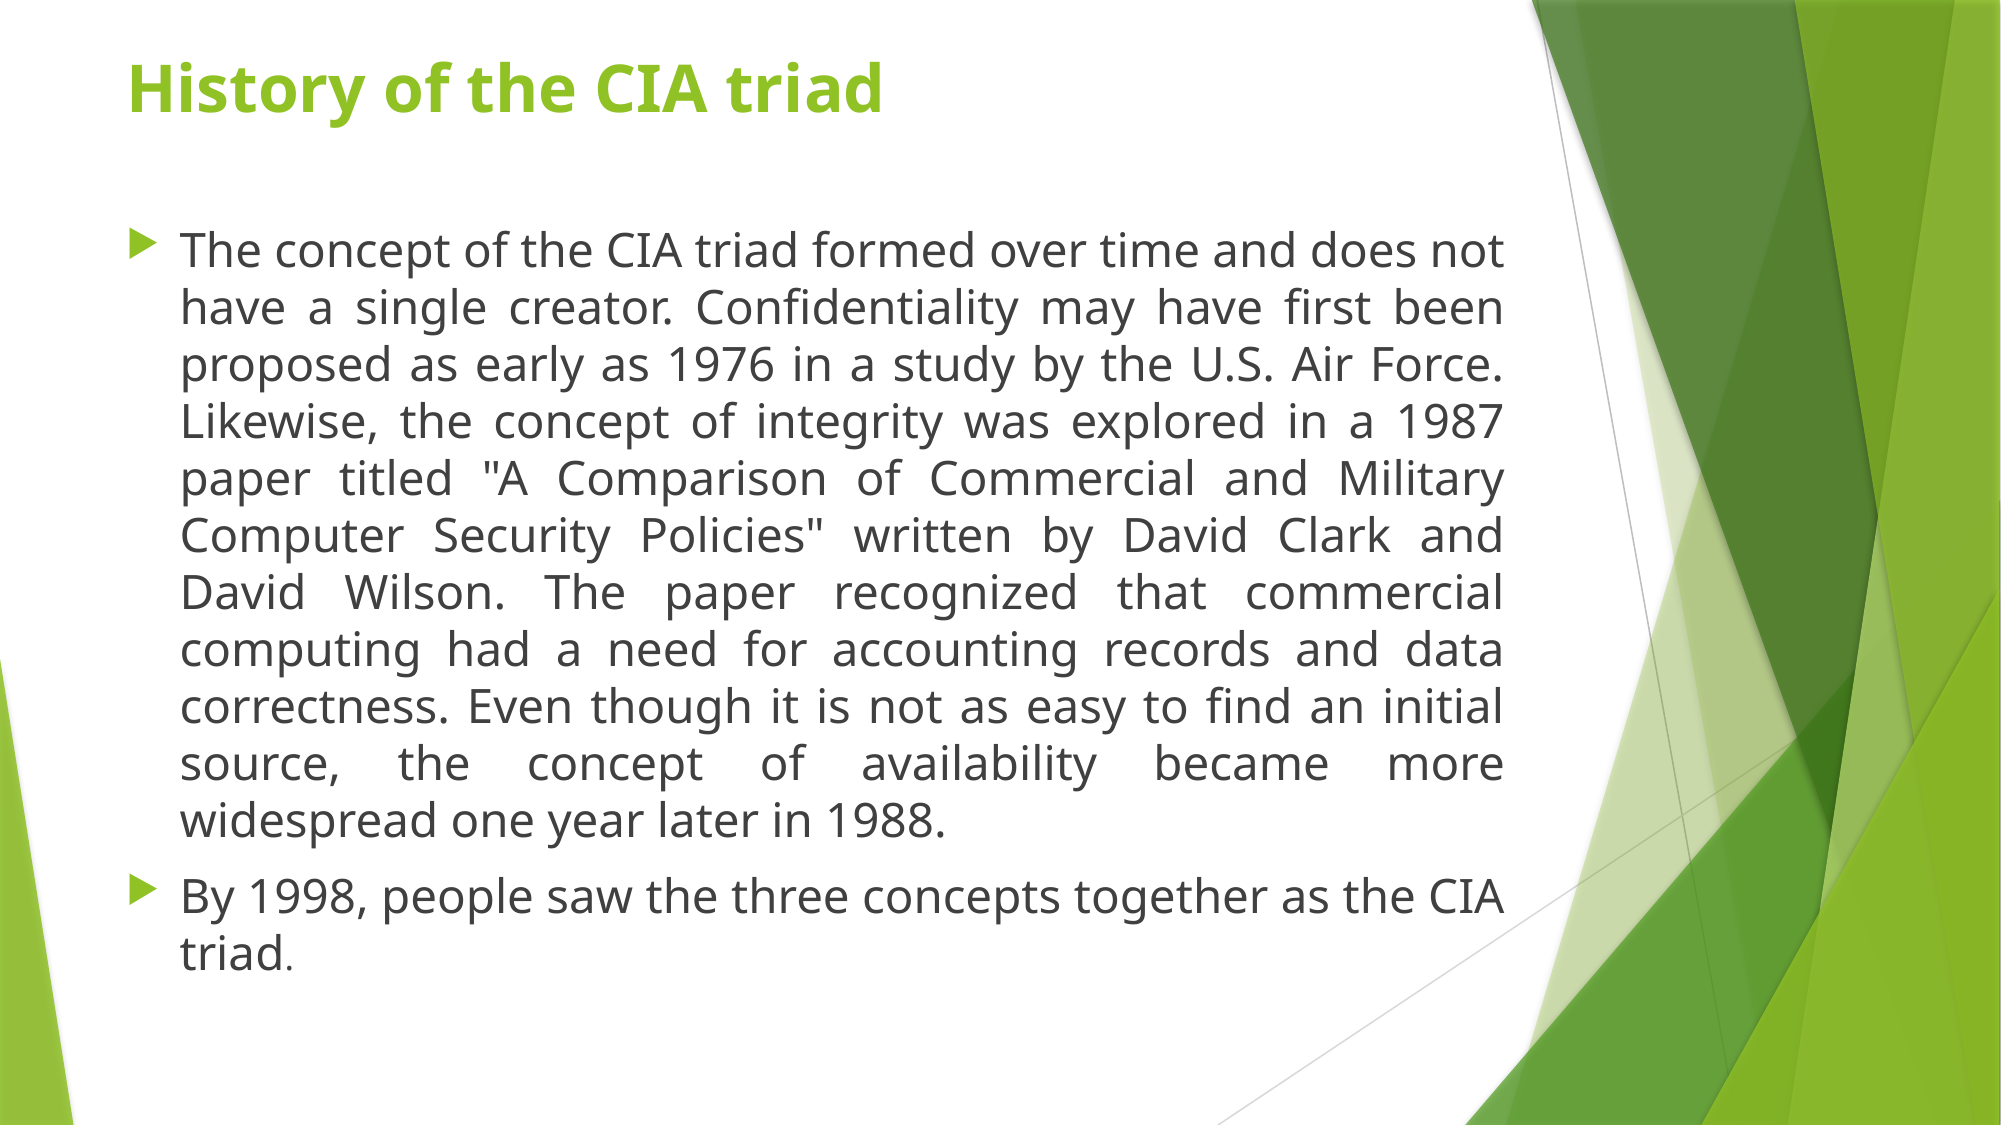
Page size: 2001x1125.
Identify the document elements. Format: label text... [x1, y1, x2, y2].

list The concept of the CIA triad formed over time and does not have a single creator. Confidentiality may have first been proposed as early as 1976 in a study by the U.S. Air Force. Likewise, the concept of integrity was explored in a 1987 paper titled "A Comparison of Commercial and Military Computer Security Policies" written by David Clark and David Wilson. The paper recognized that commercial computing had a need for accounting records and data correctness. Even though it is not as easy to find an initial source, the concept of availability became more widespread one year later in 1988. By 1998, people saw the three concepts together as the CIA triad. [111, 212, 1522, 991]
title History of the CIA triad [111, 38, 1522, 212]
